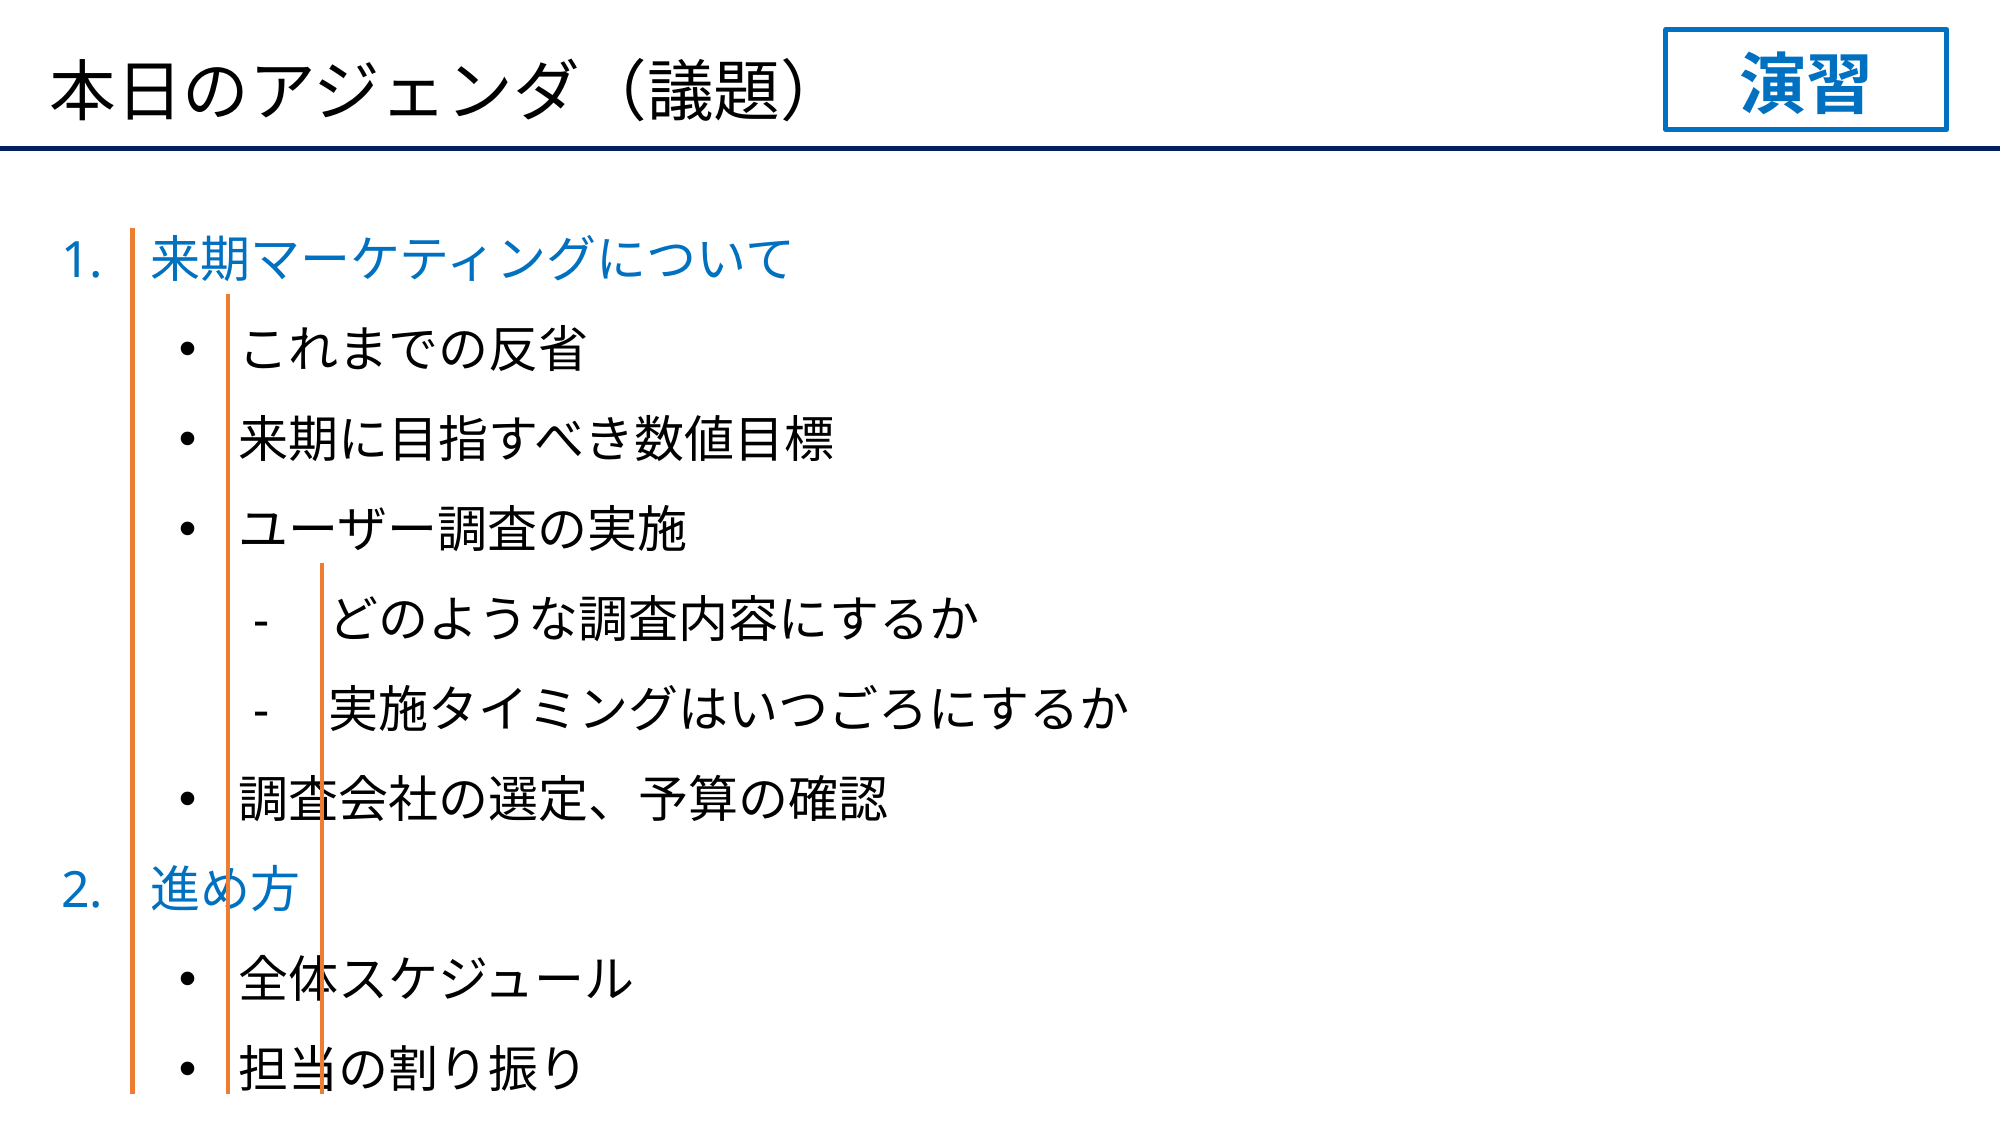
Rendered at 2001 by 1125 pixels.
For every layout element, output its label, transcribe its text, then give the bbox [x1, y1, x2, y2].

title 本日のアジェンダ（議題） [34, 30, 1925, 157]
text_box 演習 [1665, 29, 1947, 130]
text_box 来期マーケティングについて これまでの反省 来期に目指すべき数値目標 ユーザー調査の実施 どのような調査内容にするか 実施タイミングはいつごろにするか 調査会社の選定、予算の確認 進め方 全体スケジュール 担当の割り振り [46, 190, 1925, 1106]
